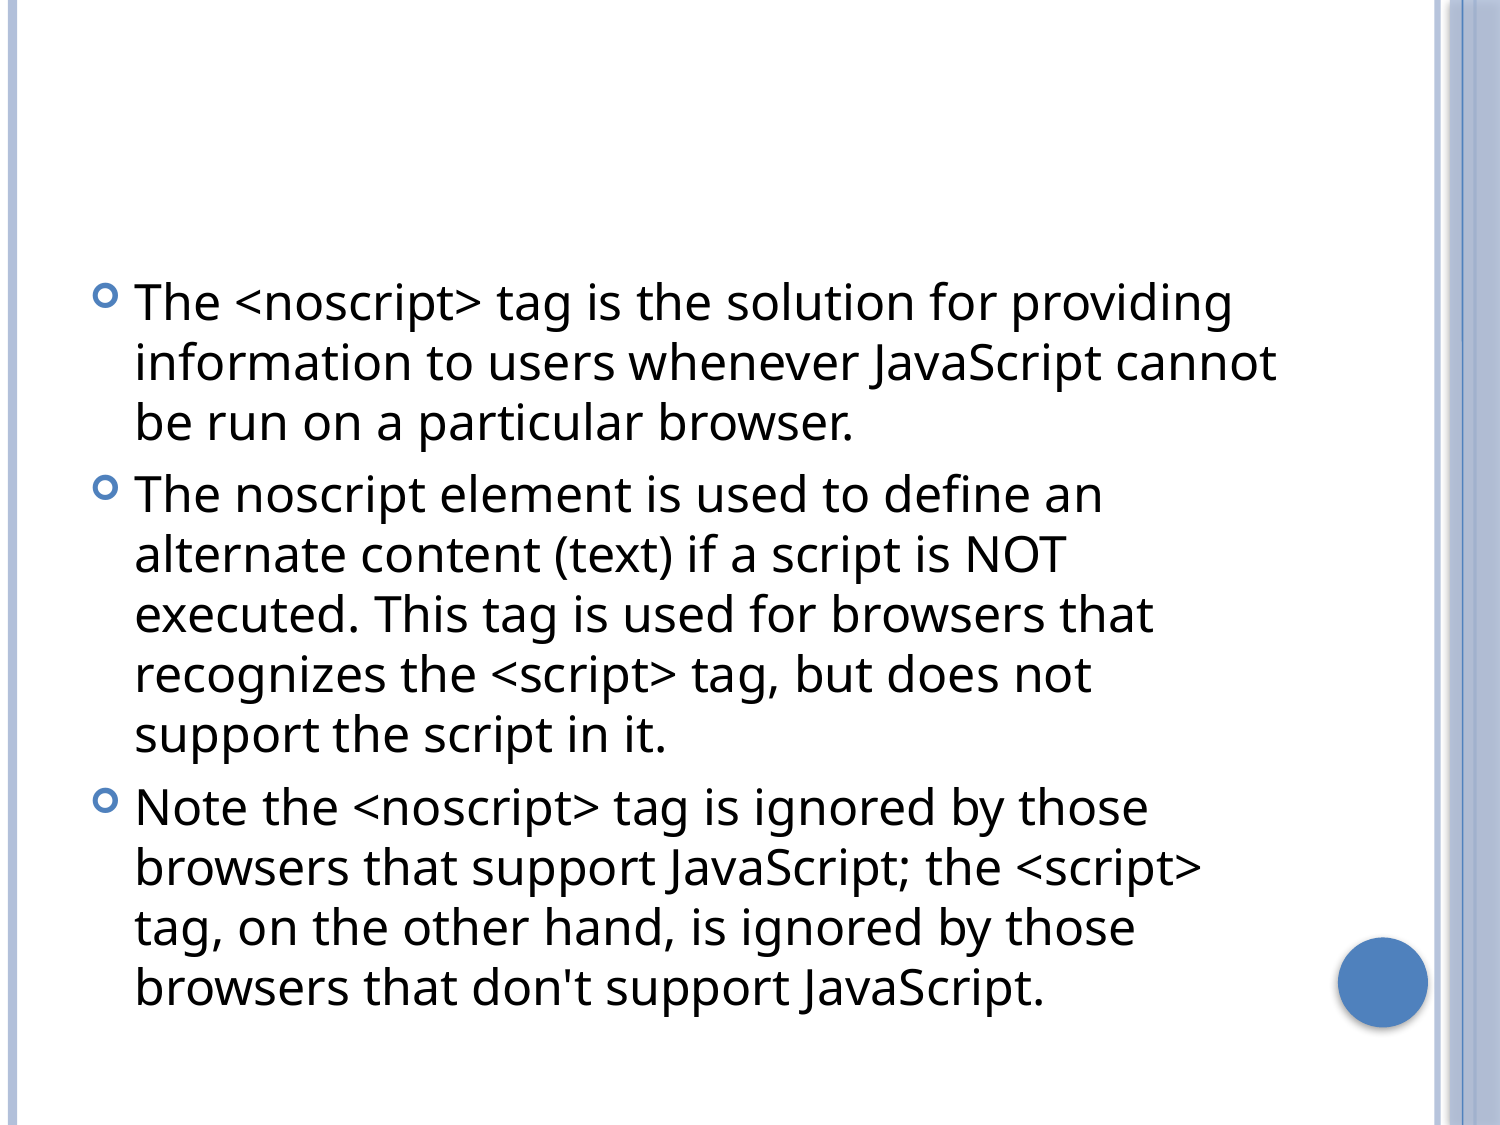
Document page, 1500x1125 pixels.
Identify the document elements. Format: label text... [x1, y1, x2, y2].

list The <noscript> tag is the solution for providing information to users whenever JavaScript cannot be run on a particular browser. The noscript element is used to define an alternate content (text) if a script is NOT executed. This tag is used for browsers that recognizes the <script> tag, but does not support the script in it. Note the <noscript> tag is ignored by those browsers that support JavaScript; the <script> tag, on the other hand, is ignored by those browsers that don't support JavaScript. [75, 262, 1300, 1062]
